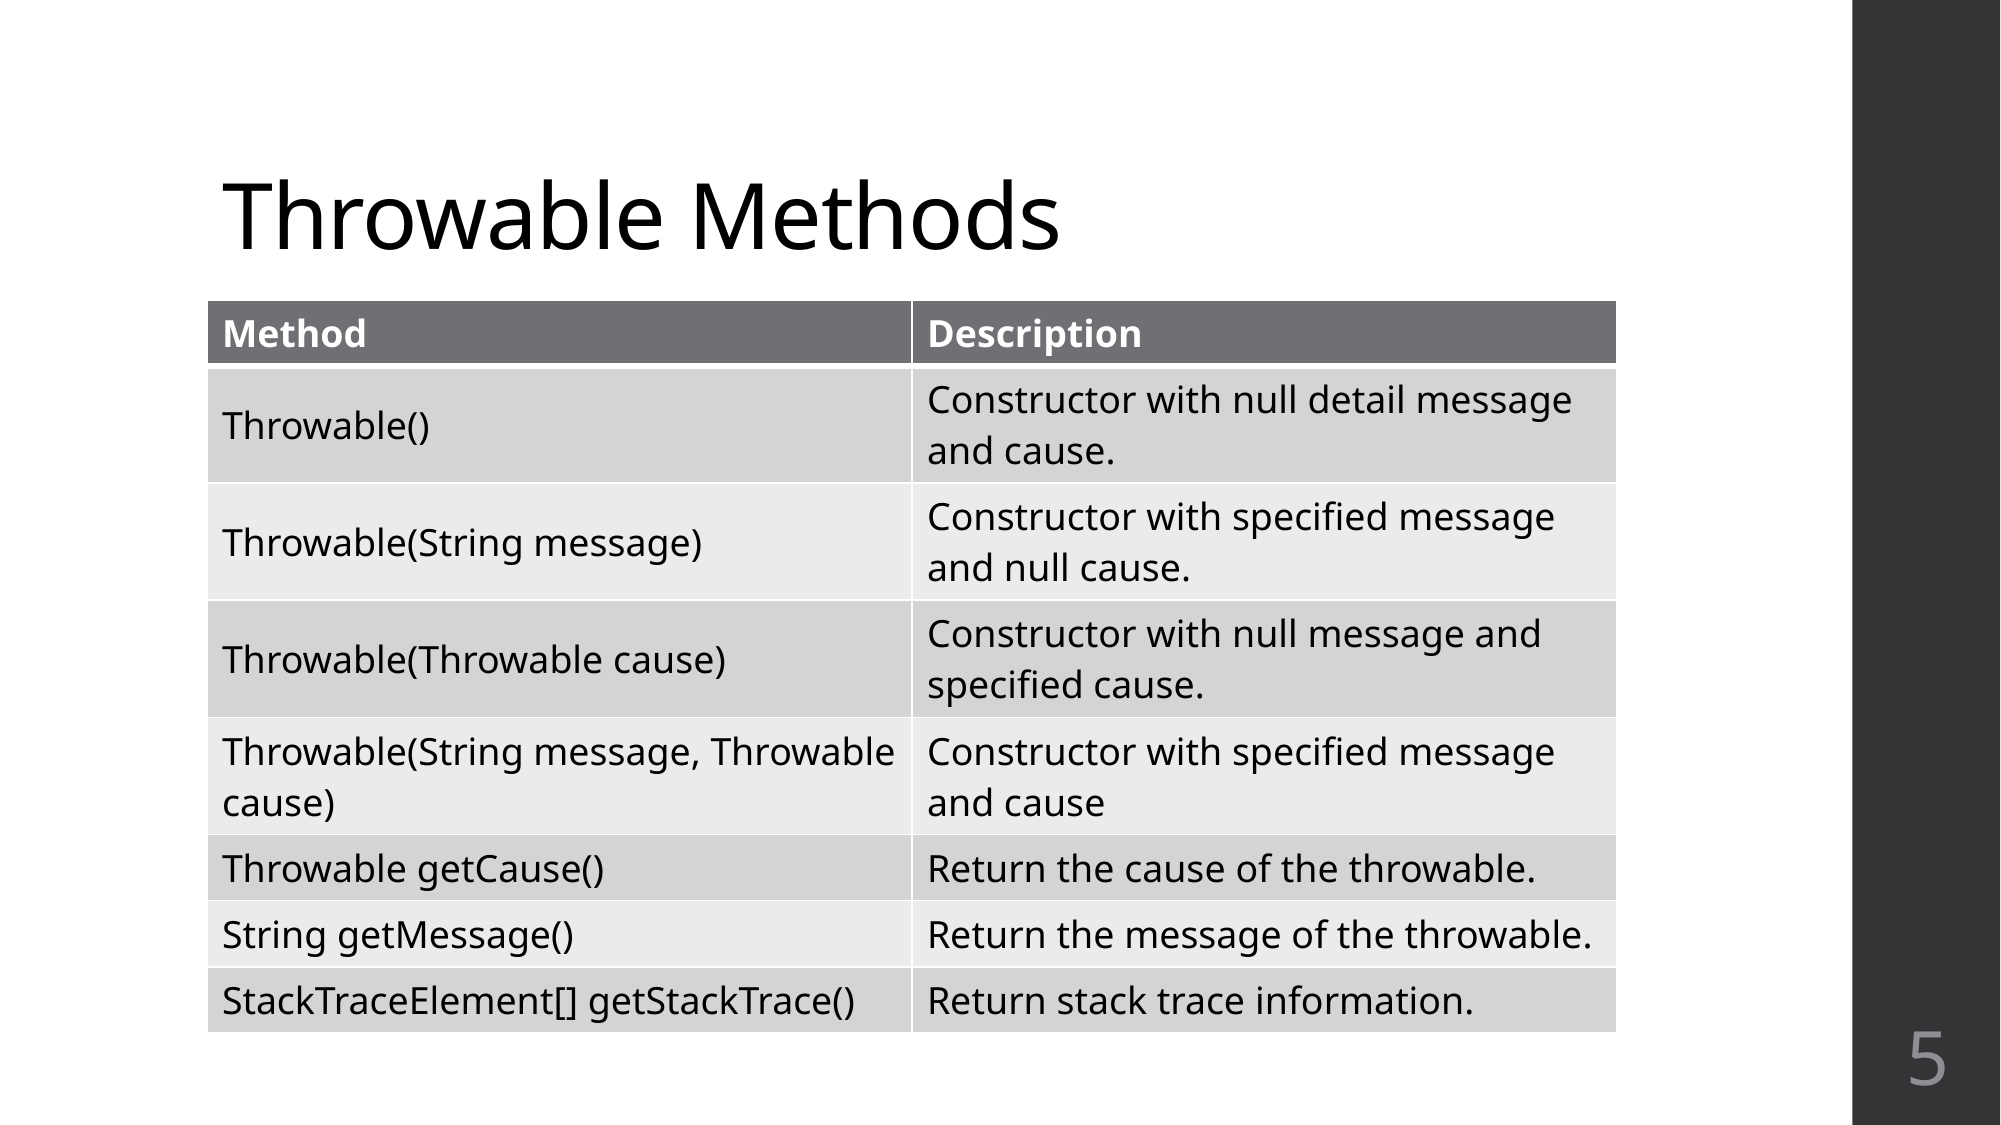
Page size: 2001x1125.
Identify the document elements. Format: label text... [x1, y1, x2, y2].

table_cell Return the cause of the throwable. [913, 835, 1616, 900]
title Throwable Methods [206, 60, 1797, 278]
table_cell StackTraceElement[] getStackTrace() [208, 968, 911, 1032]
table_cell Throwable(Throwable cause) [208, 601, 911, 717]
table_cell Constructor with null detail message and cause. [913, 369, 1616, 482]
table_header Description [913, 301, 1616, 363]
table_cell Constructor with specified message and cause [913, 718, 1616, 834]
table_cell Constructor with specified message and null cause. [913, 484, 1616, 599]
table_header Method [208, 301, 911, 363]
table_cell Throwable() [208, 369, 911, 482]
table_cell Throwable getCause() [208, 835, 911, 900]
table_cell Return the message of the throwable. [913, 901, 1616, 966]
table_cell Throwable(String message, Throwable cause) [208, 718, 911, 834]
table_cell Return stack trace information. [913, 968, 1616, 1032]
table_cell Throwable(String message) [208, 484, 911, 599]
slide_number 5 [1852, 1012, 2000, 1110]
table_cell String getMessage() [208, 901, 911, 966]
table_cell Constructor with null message and specified cause. [913, 601, 1616, 717]
